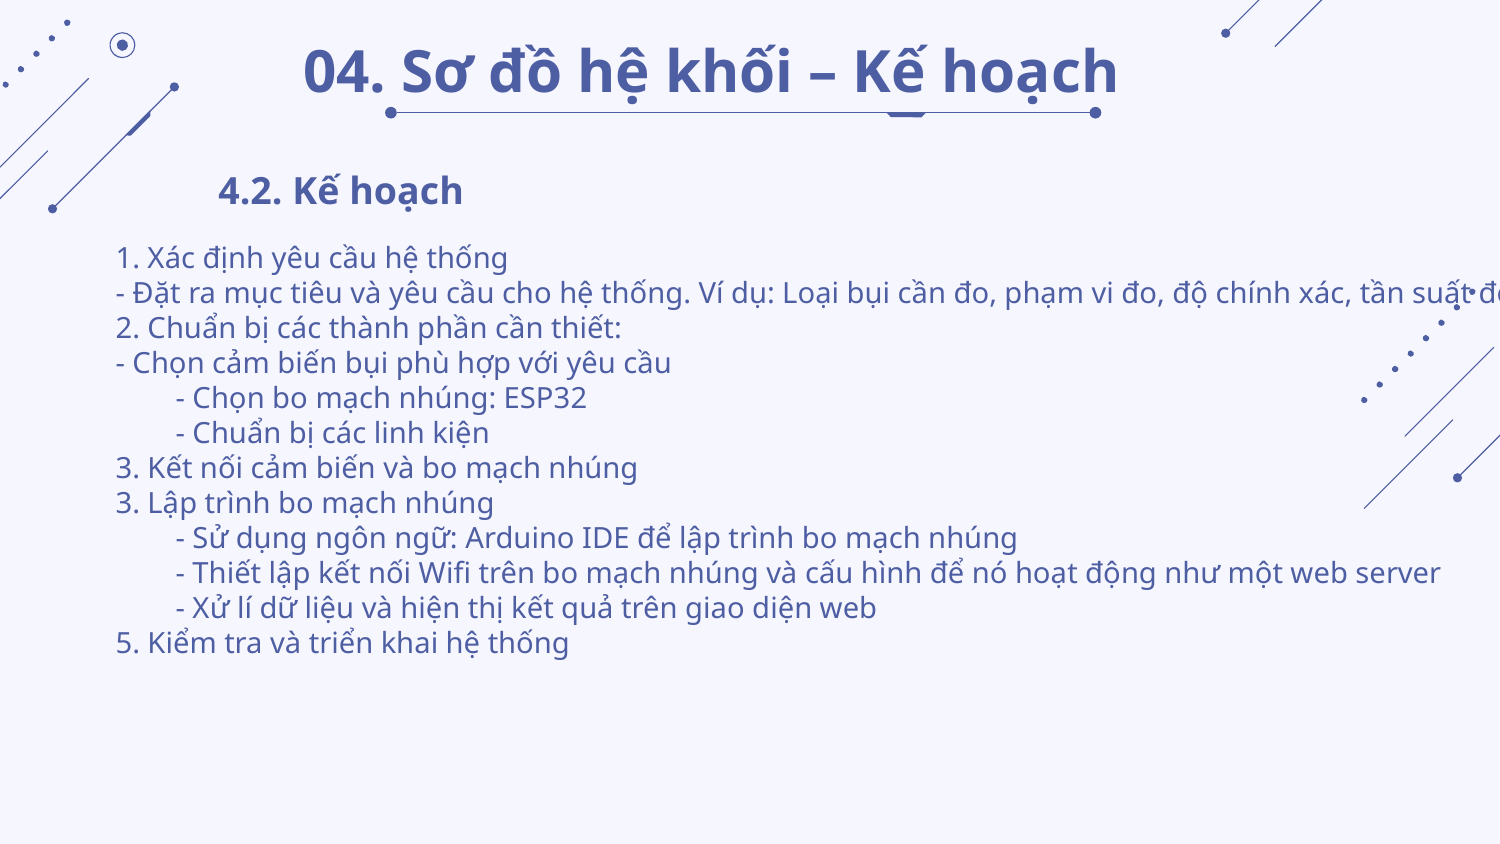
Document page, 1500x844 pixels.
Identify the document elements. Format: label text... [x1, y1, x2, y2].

text_box 4.2. Kế hoạch [203, 159, 675, 220]
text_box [384, 92, 1102, 133]
text_box 04. Sơ đồ hệ khối – Kế hoạch [288, 27, 1196, 112]
text_box 1. Xác định yêu cầu hệ thống - Đặt ra mục tiêu và yêu cầu cho hệ thống. Ví dụ: Loại bụi cần đo, phạm vi đo, độ chính xác, tần suất đo,…. 2. Chuẩn bị các thành phần cần thiết: - Chọn cảm biến bụi phù hợp với yêu cầu - Chọn bo mạch nhúng: ESP32 - Chuẩn bị các linh kiện 3. Kết nối cảm biến và bo mạch nhúng 3. Lập trình bo mạch nhúng - Sử dụng ngôn ngữ: Arduino IDE để lập trình bo mạch nhúng - Thiết lập kết nối Wifi trên bo mạch nhúng và cấu hình để nó hoạt động như một web server - Xử lí dữ liệu và hiện thị kết quả trên giao diện web 5. Kiểm tra và triển khai hệ thống [100, 232, 1500, 667]
